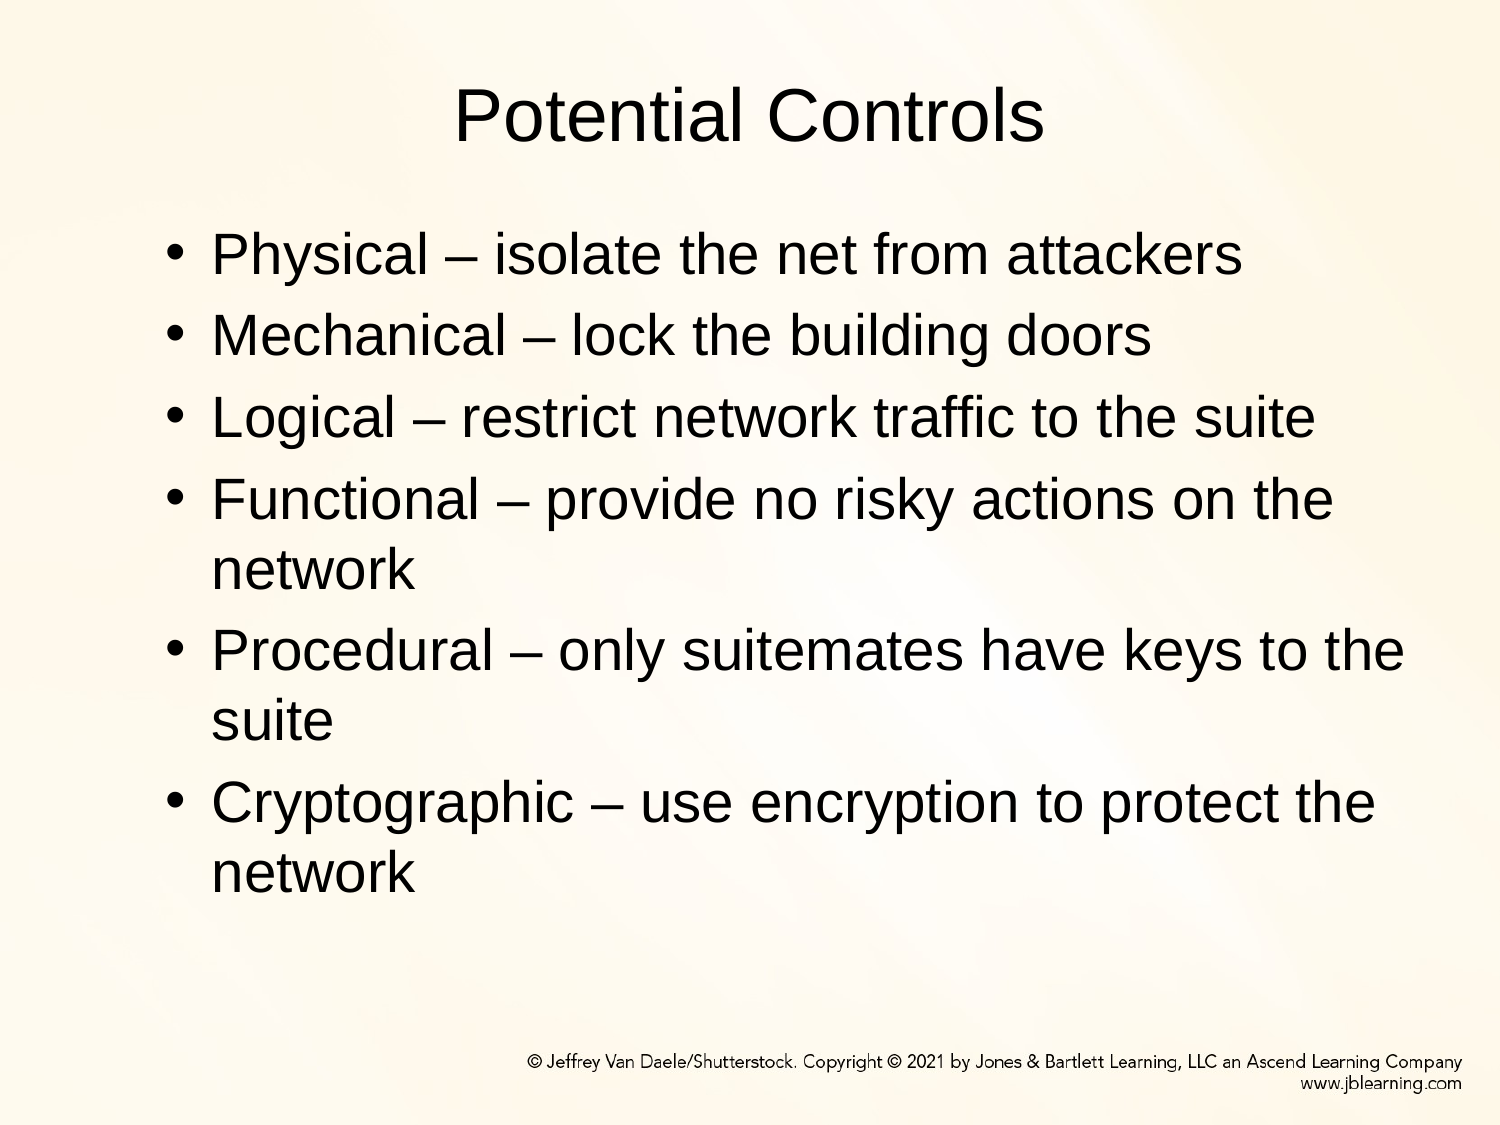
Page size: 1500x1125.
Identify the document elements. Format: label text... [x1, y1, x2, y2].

title Potential Controls [75, 45, 1425, 179]
list Physical – isolate the net from attackers Mechanical – lock the building doors Logical – restrict network traffic to the suite Functional – provide no risky actions on the network Procedural – only suitemates have keys to the suite Cryptographic – use encryption to protect the network [75, 208, 1425, 1005]
picture [0, 0, 1500, 1125]
